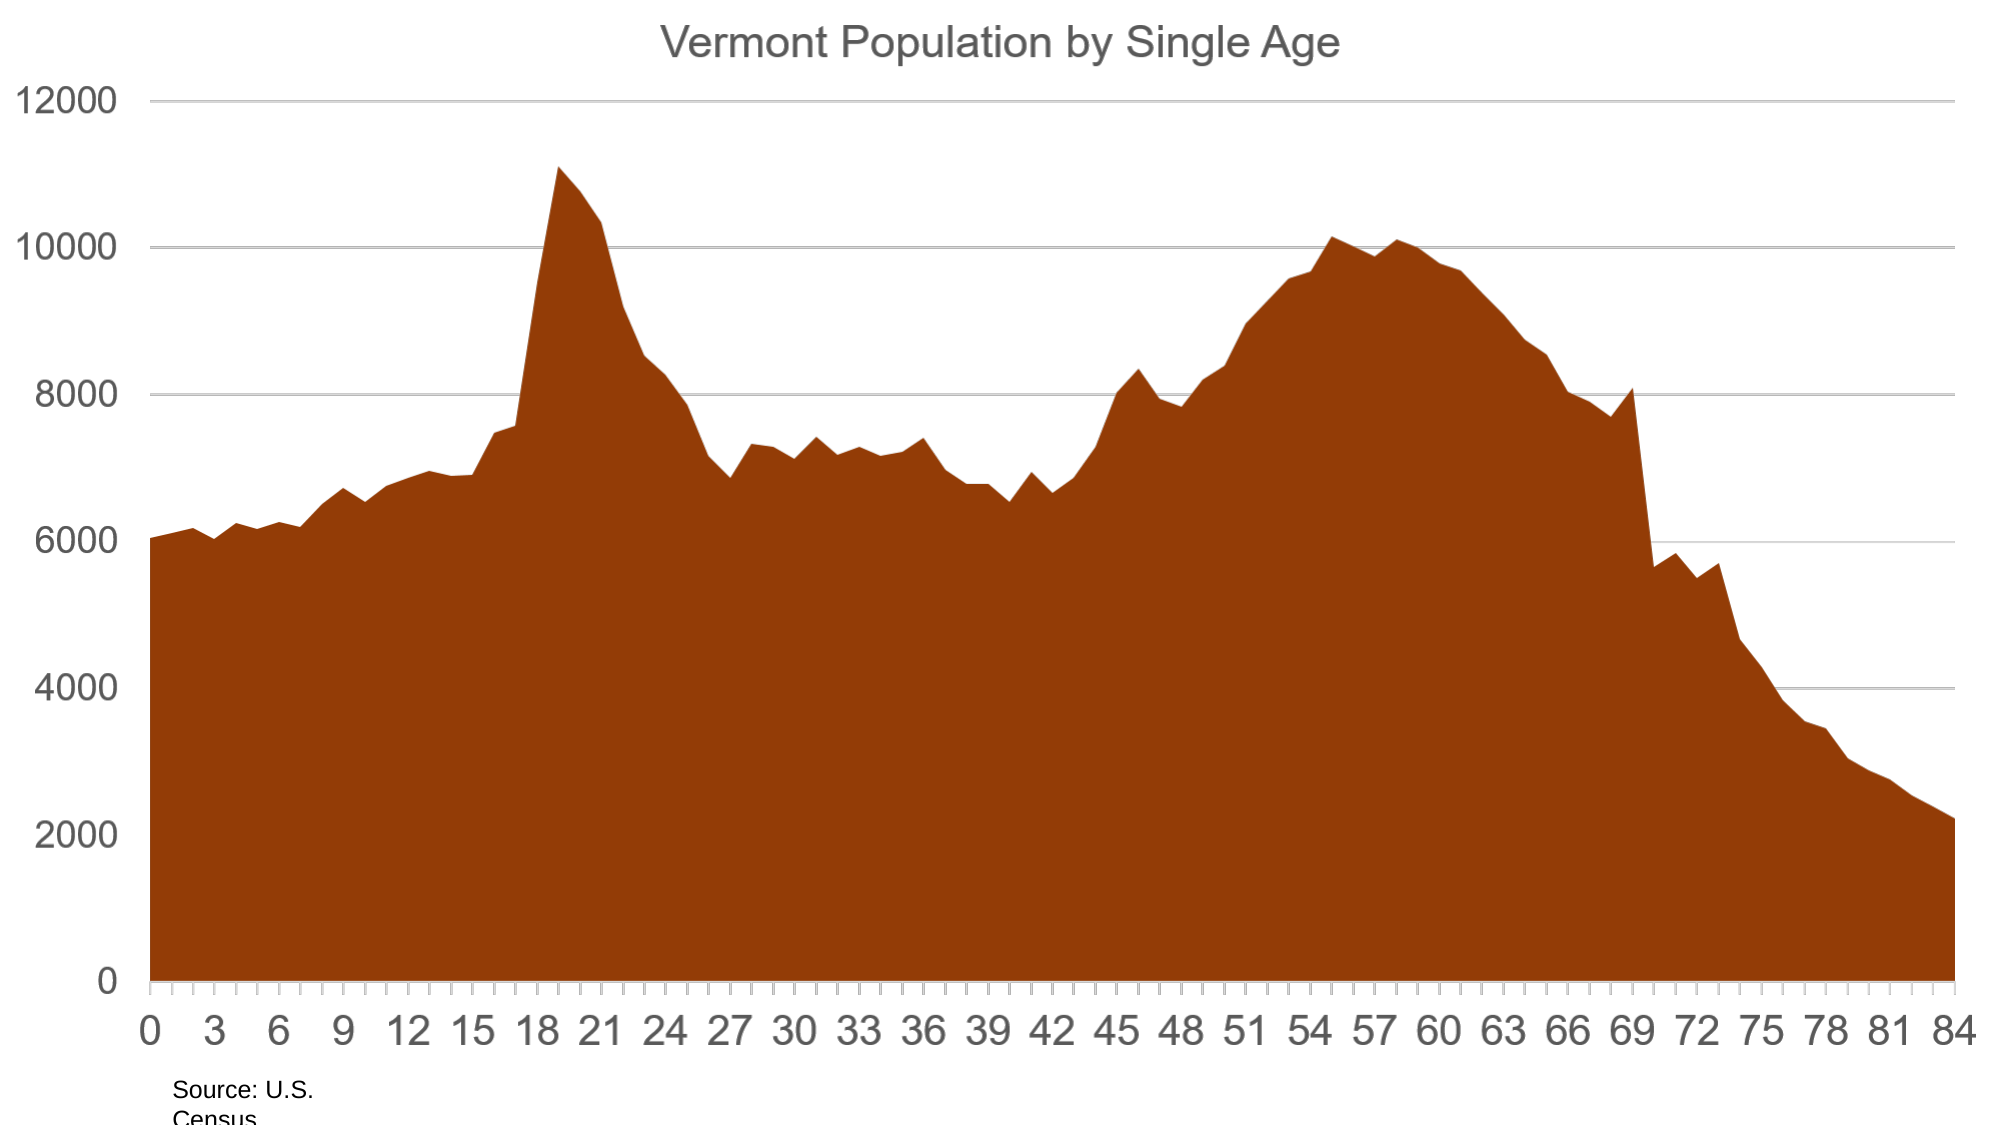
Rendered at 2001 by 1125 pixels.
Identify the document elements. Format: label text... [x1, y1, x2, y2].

picture [0, 0, 2000, 1067]
text_box Source: U.S. Census [157, 1076, 389, 1112]
